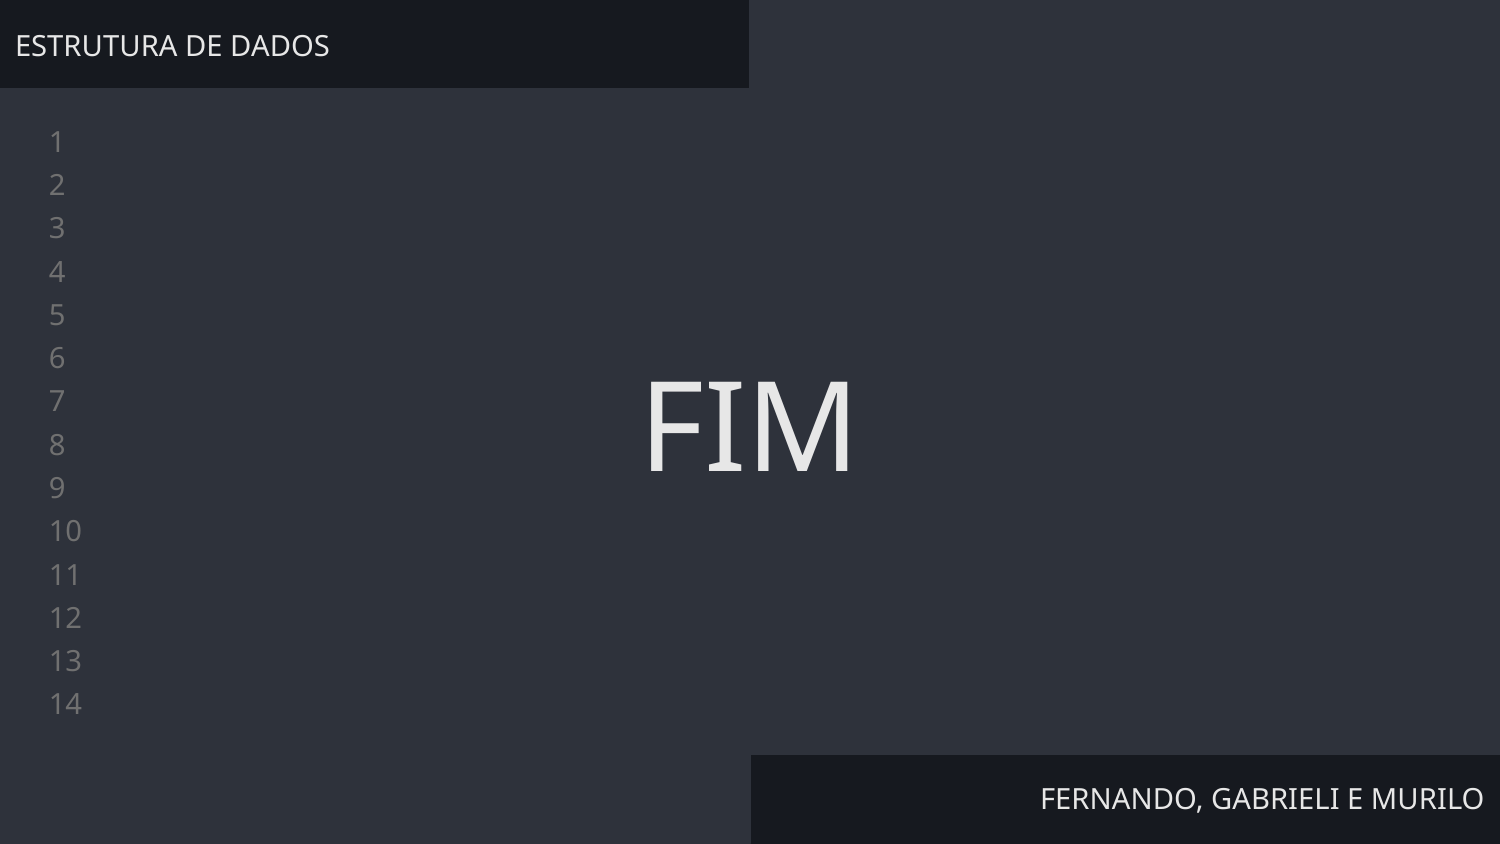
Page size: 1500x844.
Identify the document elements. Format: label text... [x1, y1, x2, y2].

text_box FERNANDO, GABRIELI E MURILO [826, 765, 1500, 831]
text_box FIM [392, 330, 1108, 511]
text_box ESTRUTURA DE DADOS [0, 12, 400, 78]
